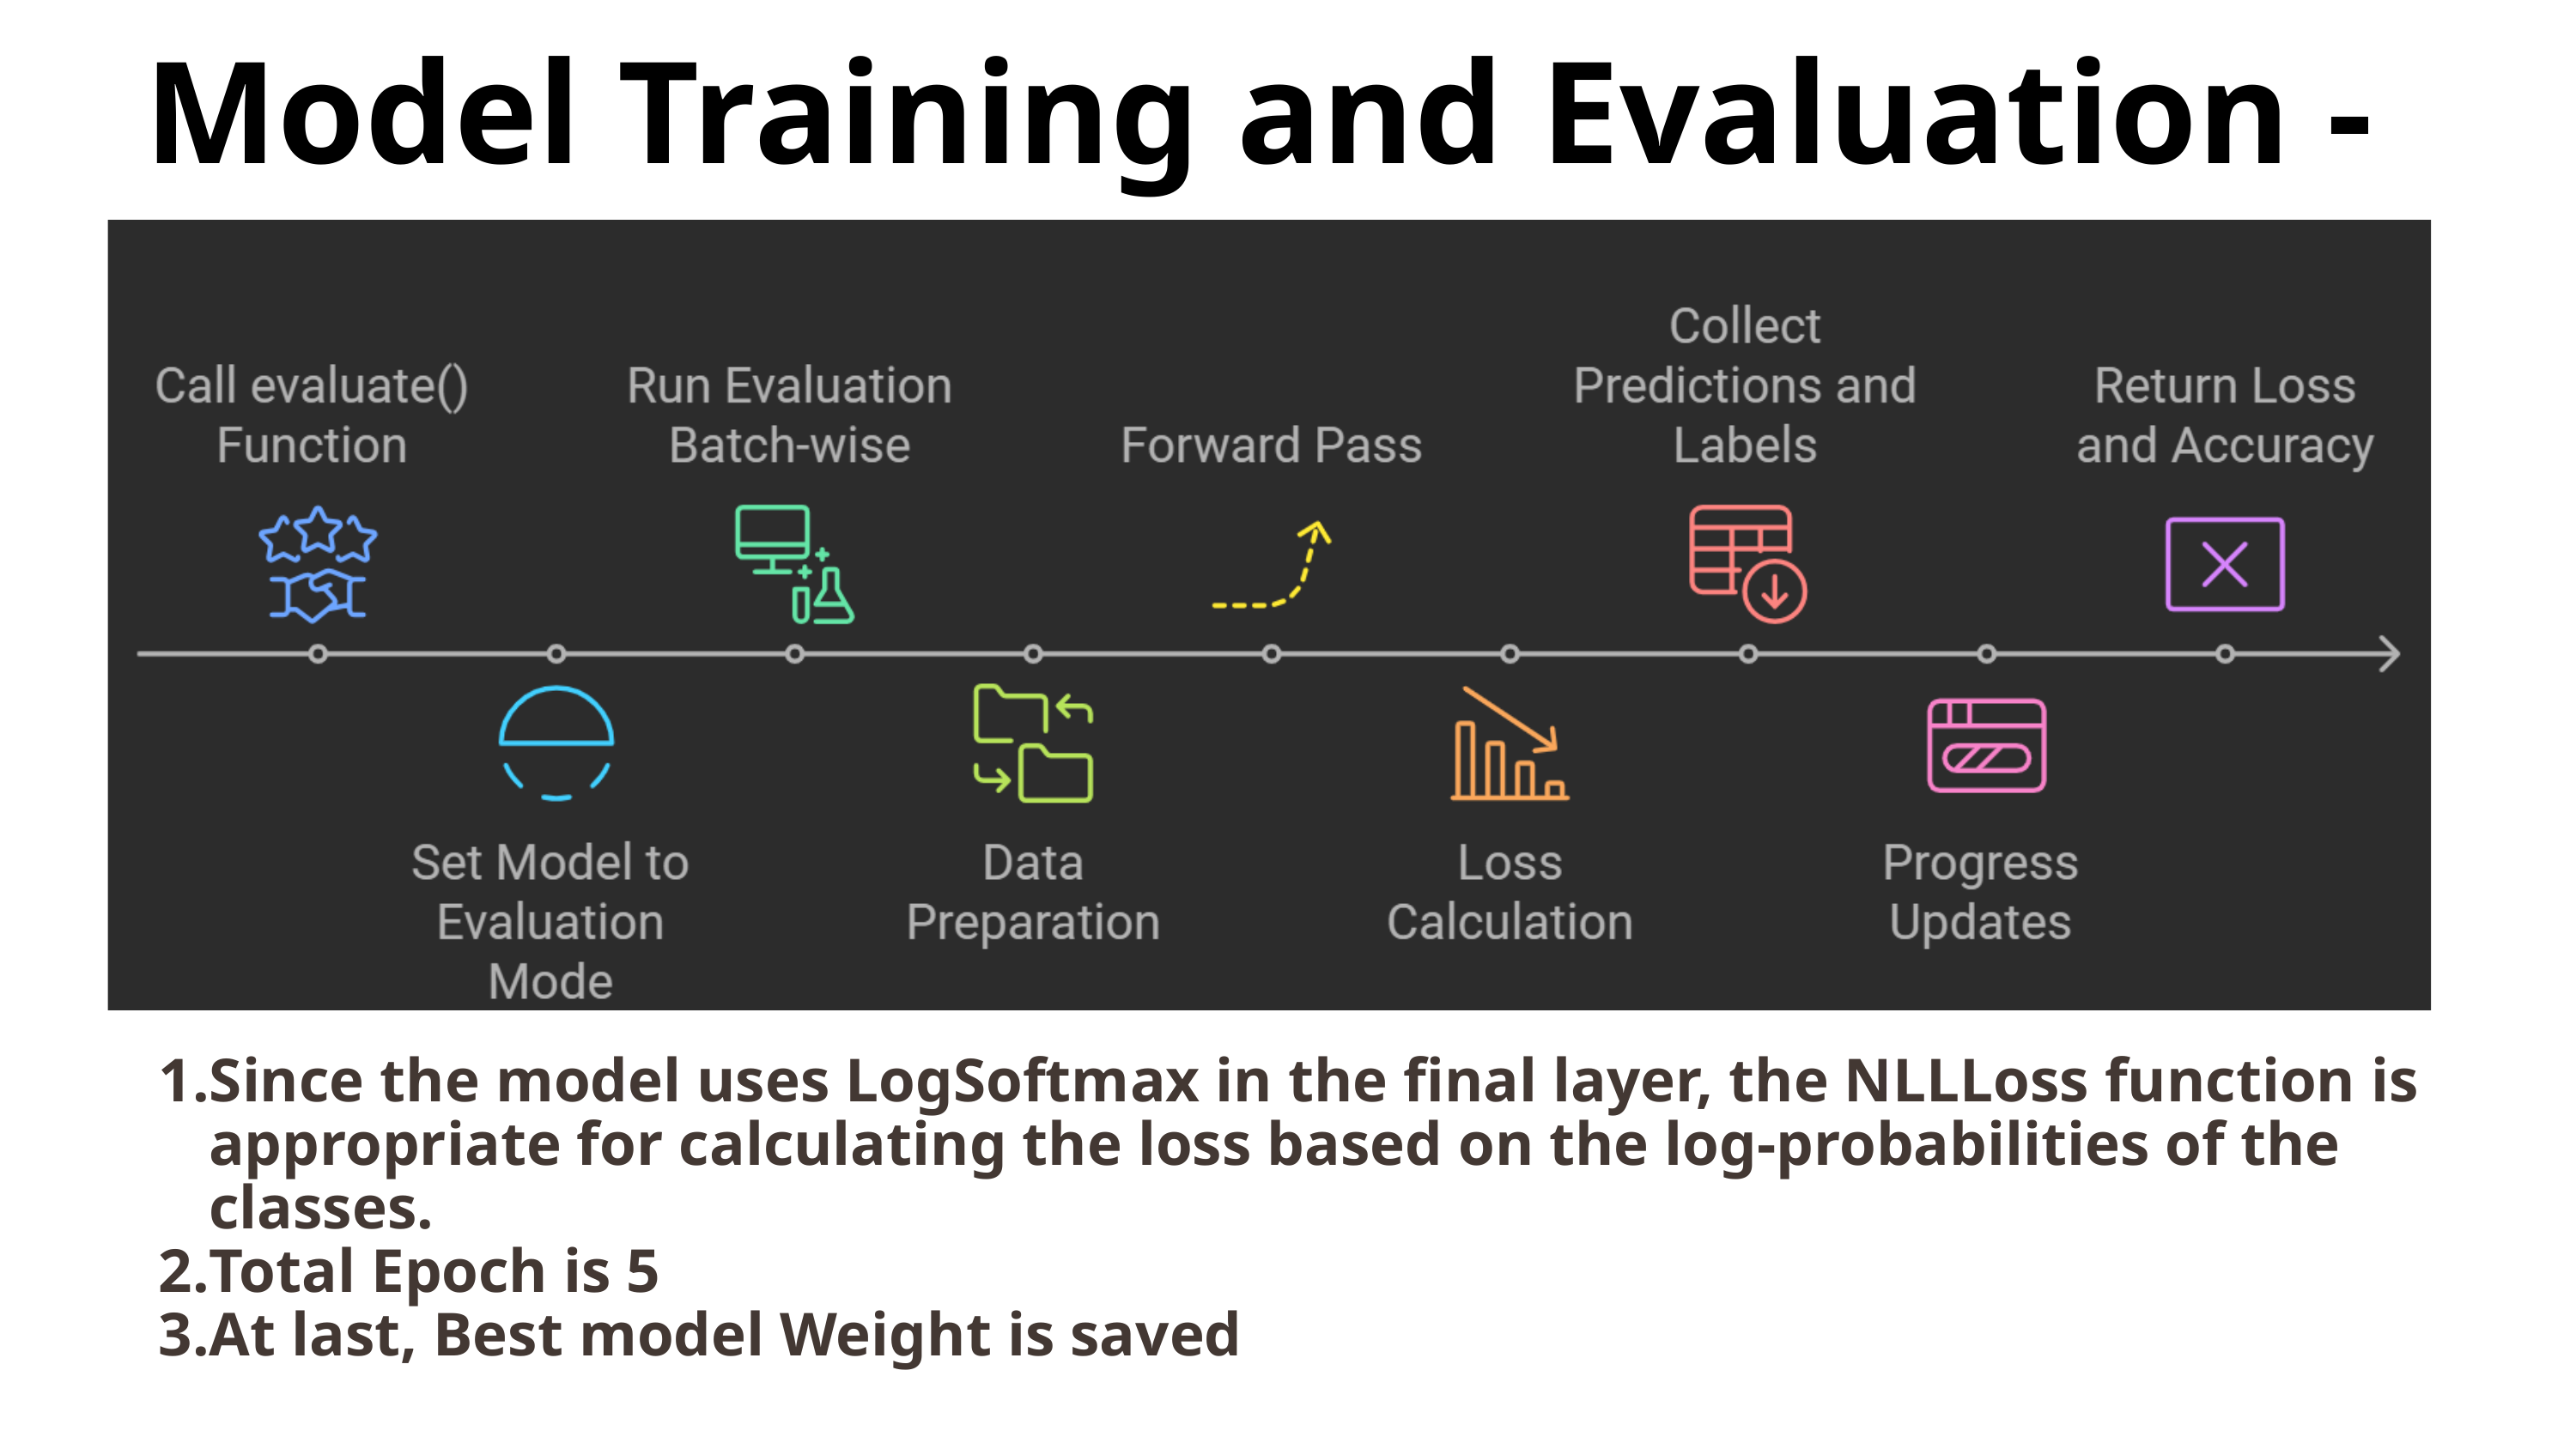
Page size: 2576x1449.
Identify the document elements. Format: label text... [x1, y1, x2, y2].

text_box Since the model uses LogSoftmax in the final layer, the NLLLoss function is appropriate for calculating the loss based on the log-probabilities of the classes. Total Epoch is 5 At last, Best model Weight is saved [107, 1050, 2452, 1368]
text_box [107, 220, 2432, 1010]
text_box Model Training and Evaluation - [144, 60, 2561, 192]
